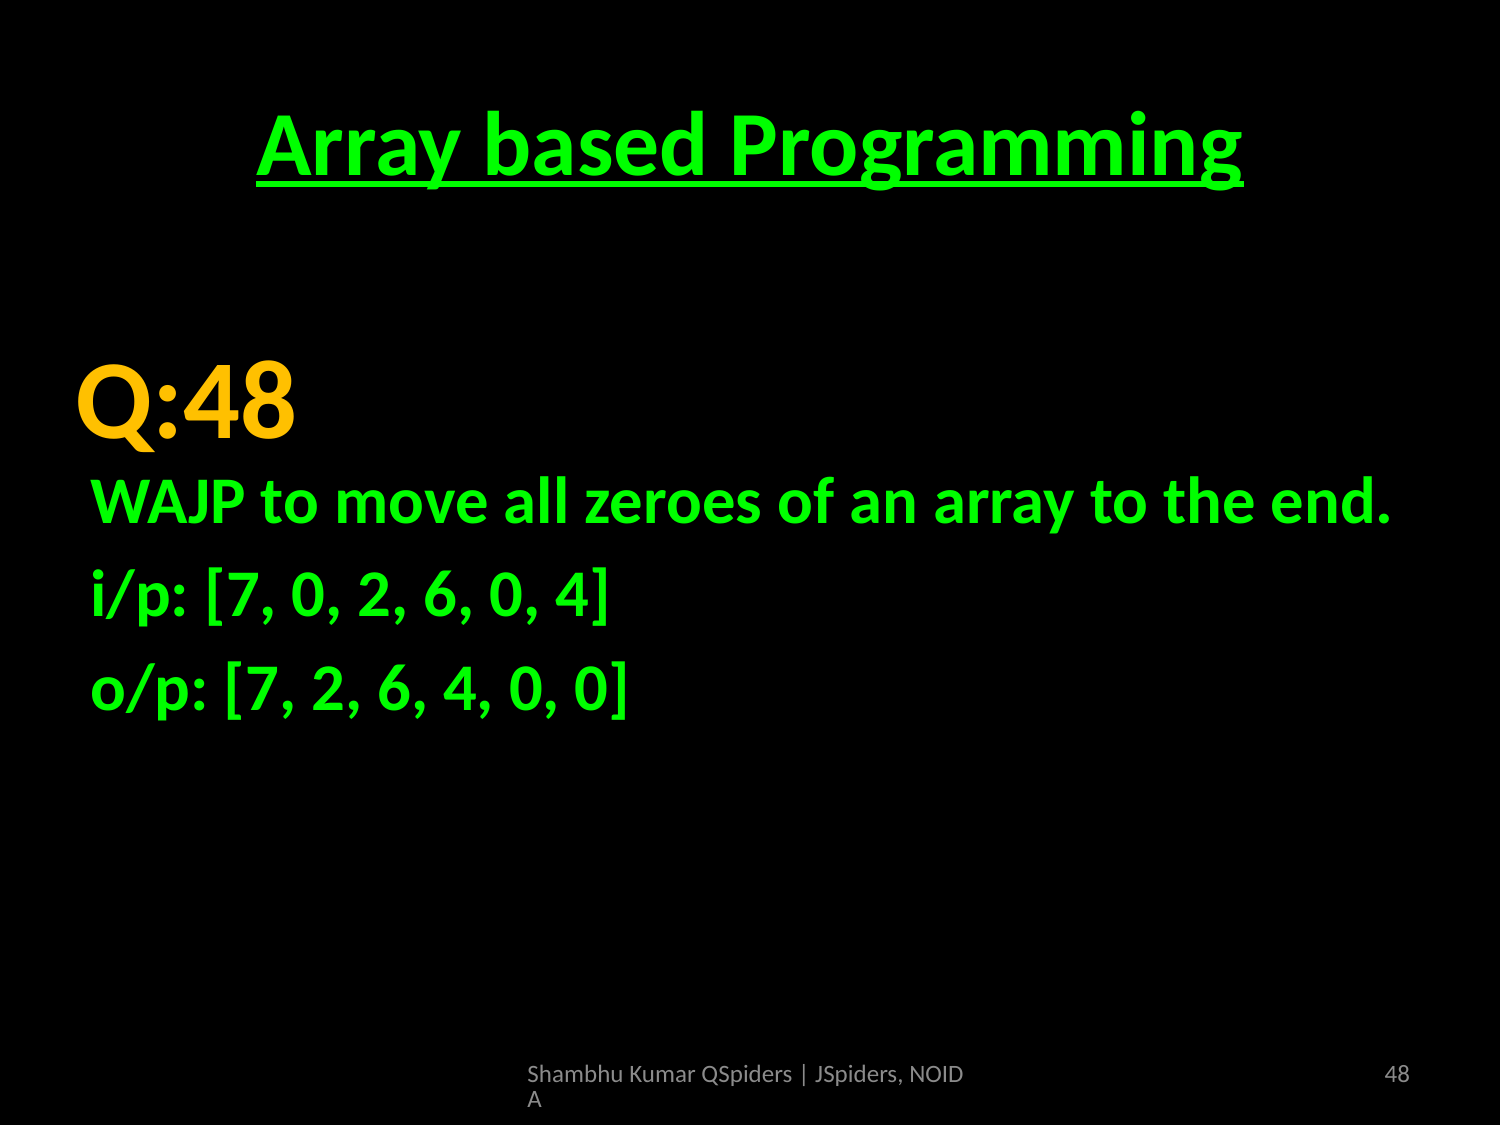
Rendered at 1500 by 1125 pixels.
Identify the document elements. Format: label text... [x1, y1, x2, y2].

slide_number 48 [1074, 1042, 1425, 1103]
footer Shambhu Kumar QSpiders | JSpiders, NOIDA [512, 1042, 988, 1103]
list WAJP to move all zeroes of an array to the end. i/p: [7, 0, 2, 6, 0, 4] o/p: [7, 2, 6, 4, 0, 0] [75, 262, 1425, 1005]
text_box Q:48 [37, 299, 313, 488]
title Array based Programming [75, 45, 1425, 233]
